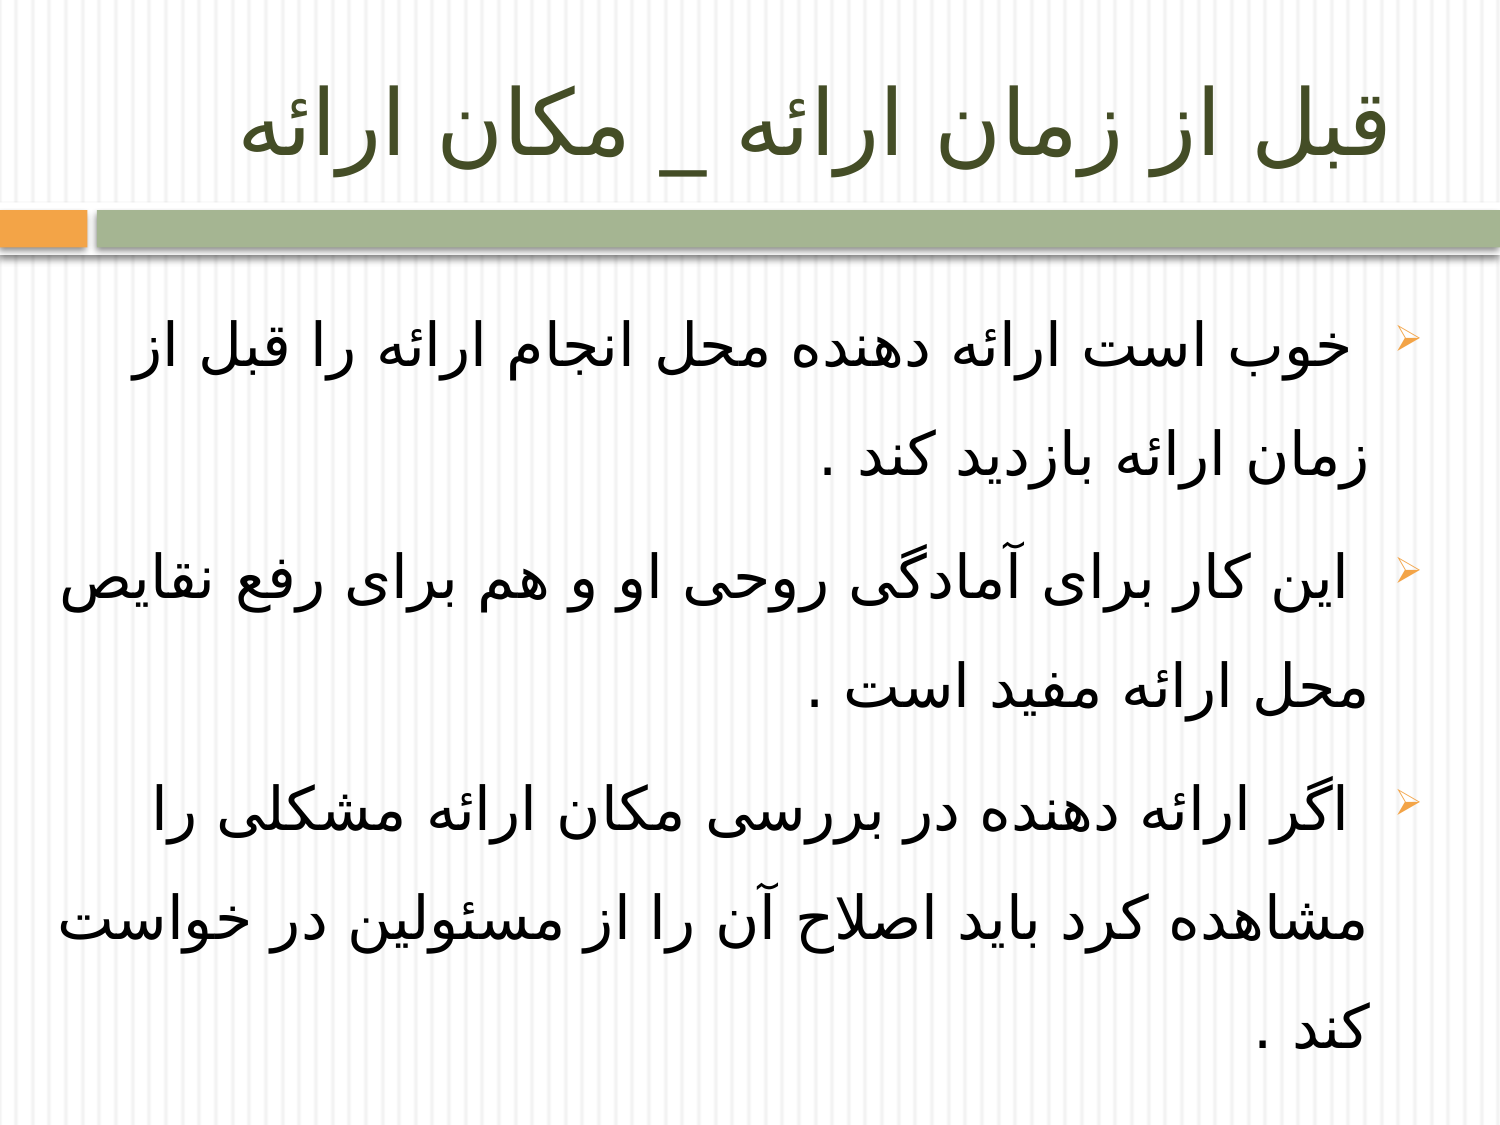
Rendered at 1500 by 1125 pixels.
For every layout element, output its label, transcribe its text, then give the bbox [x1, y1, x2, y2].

title قبل از زمان ارائه _ مکان ارائه [100, 37, 1438, 200]
list خوب است ارائه دهنده محل انجام ارائه را قبل از زمان ارائه بازدید کند . این کار برای آمادگی روحی او و هم برای رفع نقایص محل ارائه مفید است . اگر ارائه دهنده در بررسی مکان ارائه مشکلی را مشاهده کرد باید اصلاح آن را از مسئولین در خواست کند . [37, 262, 1438, 1125]
